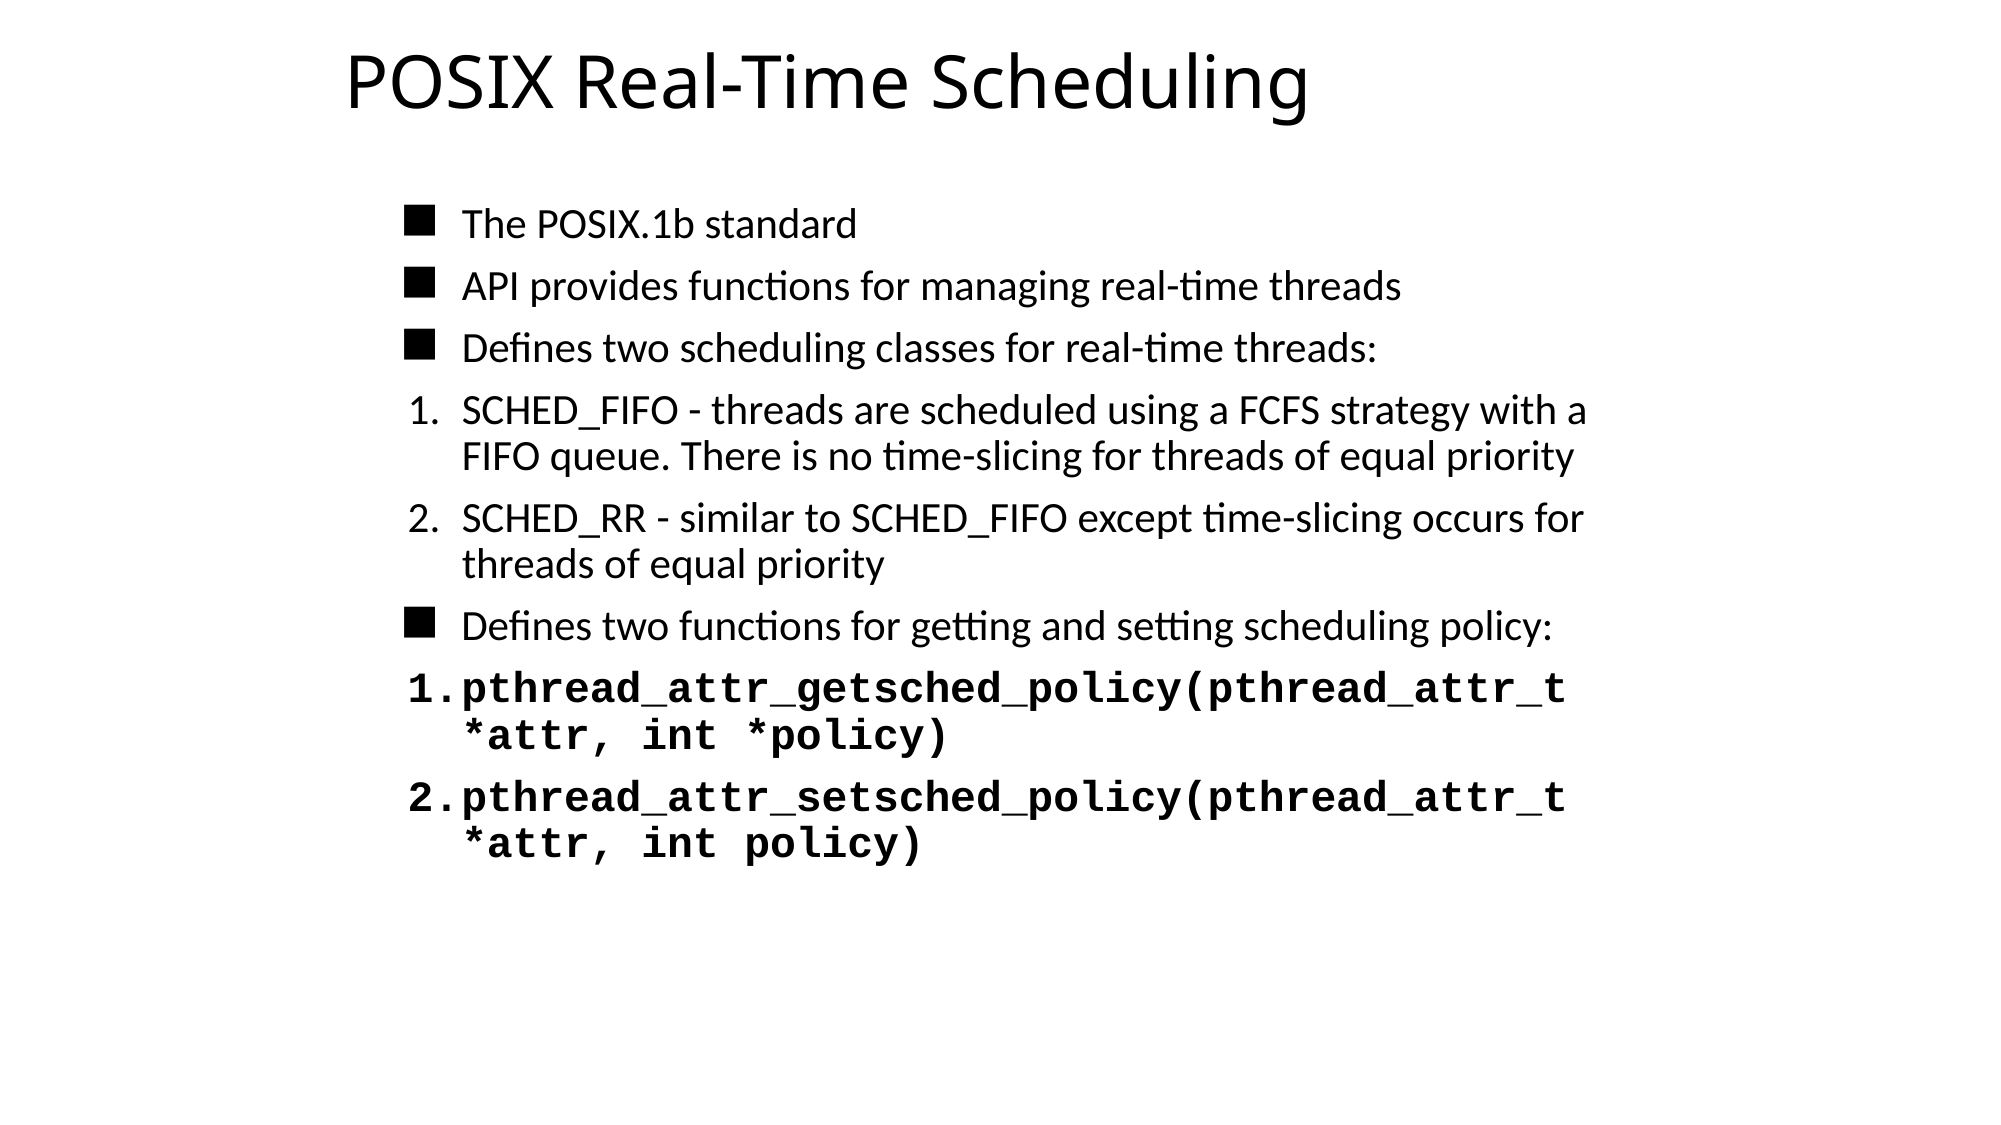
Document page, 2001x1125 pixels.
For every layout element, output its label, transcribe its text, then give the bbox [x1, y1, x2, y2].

title POSIX Real-Time Scheduling [329, 37, 1680, 132]
list The POSIX.1b standard API provides functions for managing real-time threads Defines two scheduling classes for real-time threads: SCHED_FIFO - threads are scheduled using a FCFS strategy with a FIFO queue. There is no time-slicing for threads of equal priority SCHED_RR - similar to SCHED_FIFO except time-slicing occurs for threads of equal priority Defines two functions for getting and setting scheduling policy: pthread_attr_getsched_policy(pthread_attr_t *attr, int *policy) pthread_attr_setsched_policy(pthread_attr_t *attr, int policy) [392, 194, 1621, 930]
